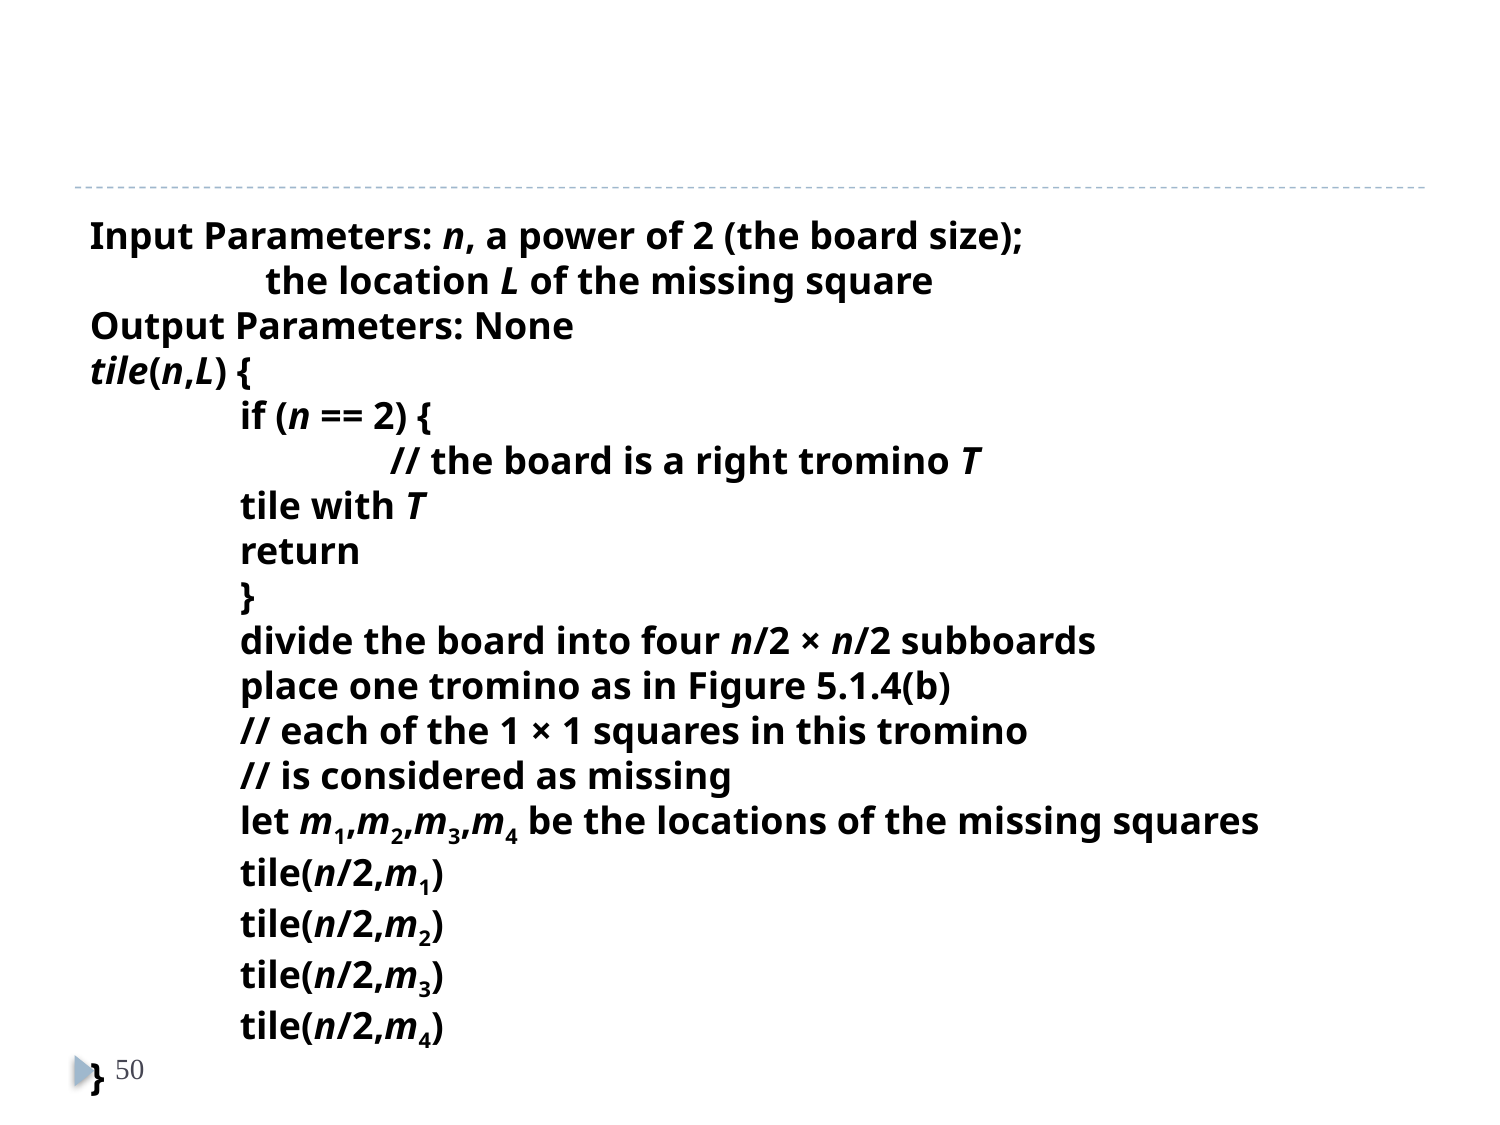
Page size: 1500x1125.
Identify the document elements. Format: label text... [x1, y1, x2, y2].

slide_number 50 [100, 1042, 426, 1103]
text_box Input Parameters: n, a power of 2 (the board size); the location L of the missing square Output Parameters: None tile(n,L) { if (n == 2) { // the board is a right tromino T tile with T return } divide the board into four n/2 × n/2 subboards place one tromino as in Figure 5.1.4(b) // each of the 1 × 1 squares in this tromino // is considered as missing let m1,m2,m3,m4 be the locations of the missing squares tile(n/2,m1) tile(n/2,m2) tile(n/2,m3) tile(n/2,m4) } [74, 205, 1500, 1125]
